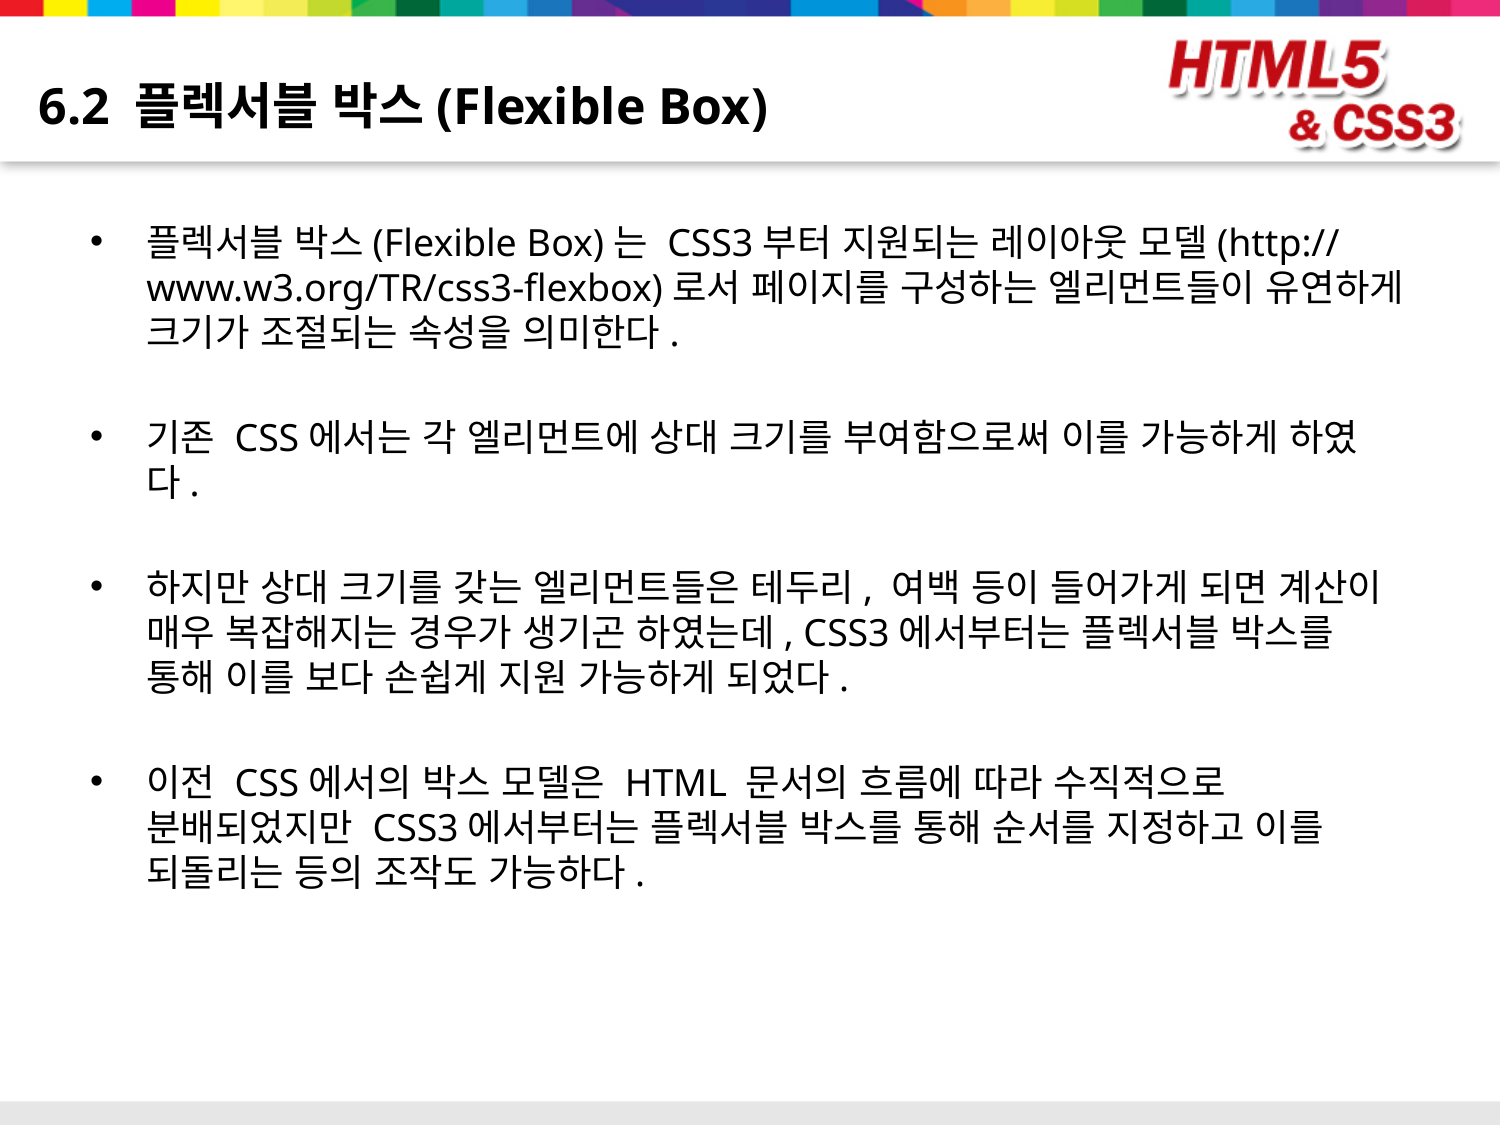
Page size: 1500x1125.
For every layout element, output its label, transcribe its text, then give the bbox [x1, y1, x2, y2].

text_box 플렉서블 박스(Flexible Box)는 CSS3부터 지원되는 레이아웃 모델(http://www.w3.org/TR/css3-flexbox)로서 페이지를 구성하는 엘리먼트들이 유연하게 크기가 조절되는 속성을 의미한다. 기존 CSS에서는 각 엘리먼트에 상대 크기를 부여함으로써 이를 가능하게 하였다. 하지만 상대 크기를 갖는 엘리먼트들은 테두리, 여백 등이 들어가게 되면 계산이 매우 복잡해지는 경우가 생기곤 하였는데, CSS3에서부터는 플렉서블 박스를 통해 이를 보다 손쉽게 지원 가능하게 되었다. 이전 CSS에서의 박스 모델은 HTML 문서의 흐름에 따라 수직적으로 분배되었지만 CSS3에서부터는 플렉서블 박스를 통해 순서를 지정하고 이를 되돌리는 등의 조작도 가능하다. [74, 210, 1425, 1057]
picture [0, 0, 1500, 1125]
title 6.2 플렉서블 박스(Flexible Box) [23, 45, 1125, 164]
